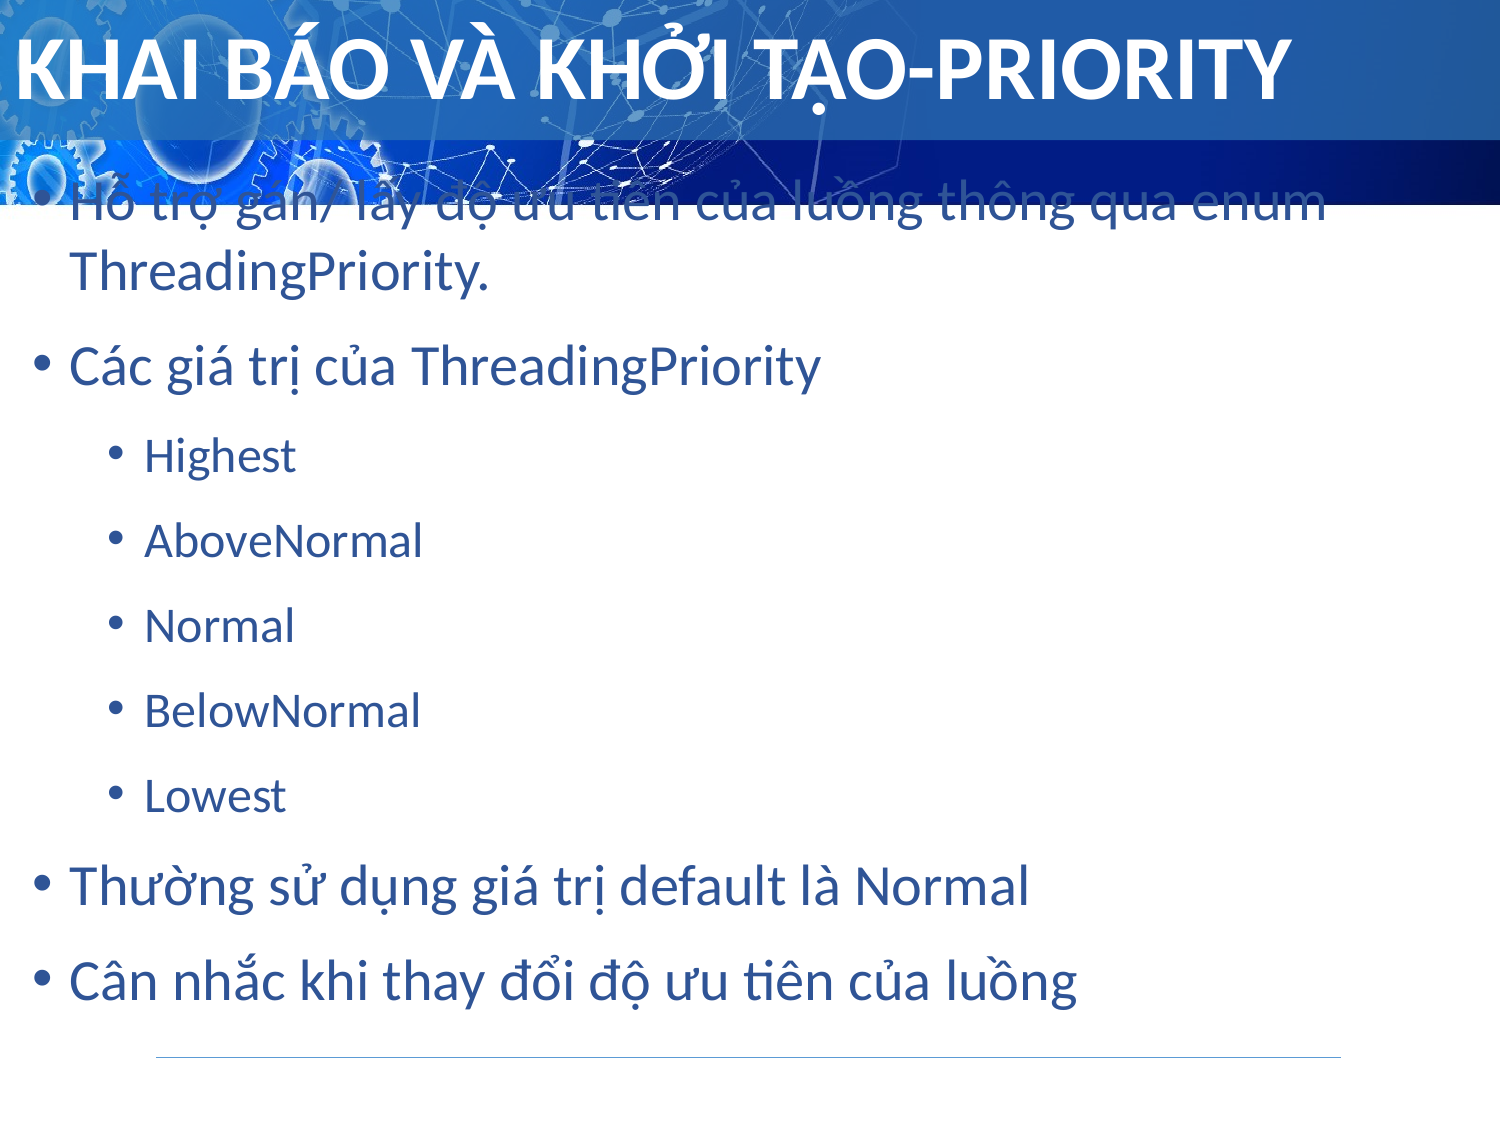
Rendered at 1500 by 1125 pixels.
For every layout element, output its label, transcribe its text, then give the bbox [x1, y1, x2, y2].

list Hỗ trợ gán/ lấy độ ưu tiên của luồng thông qua enum ThreadingPriority. Các giá trị của ThreadingPriority Highest AboveNormal Normal BelowNormal Lowest Thường sử dụng giá trị default là Normal Cân nhắc khi thay đổi độ ưu tiên của luồng [17, 155, 1481, 1045]
title KHAI BÁO VÀ KHỞI TẠO-PRIORITY [0, 0, 1500, 141]
picture [0, 141, 1500, 1125]
